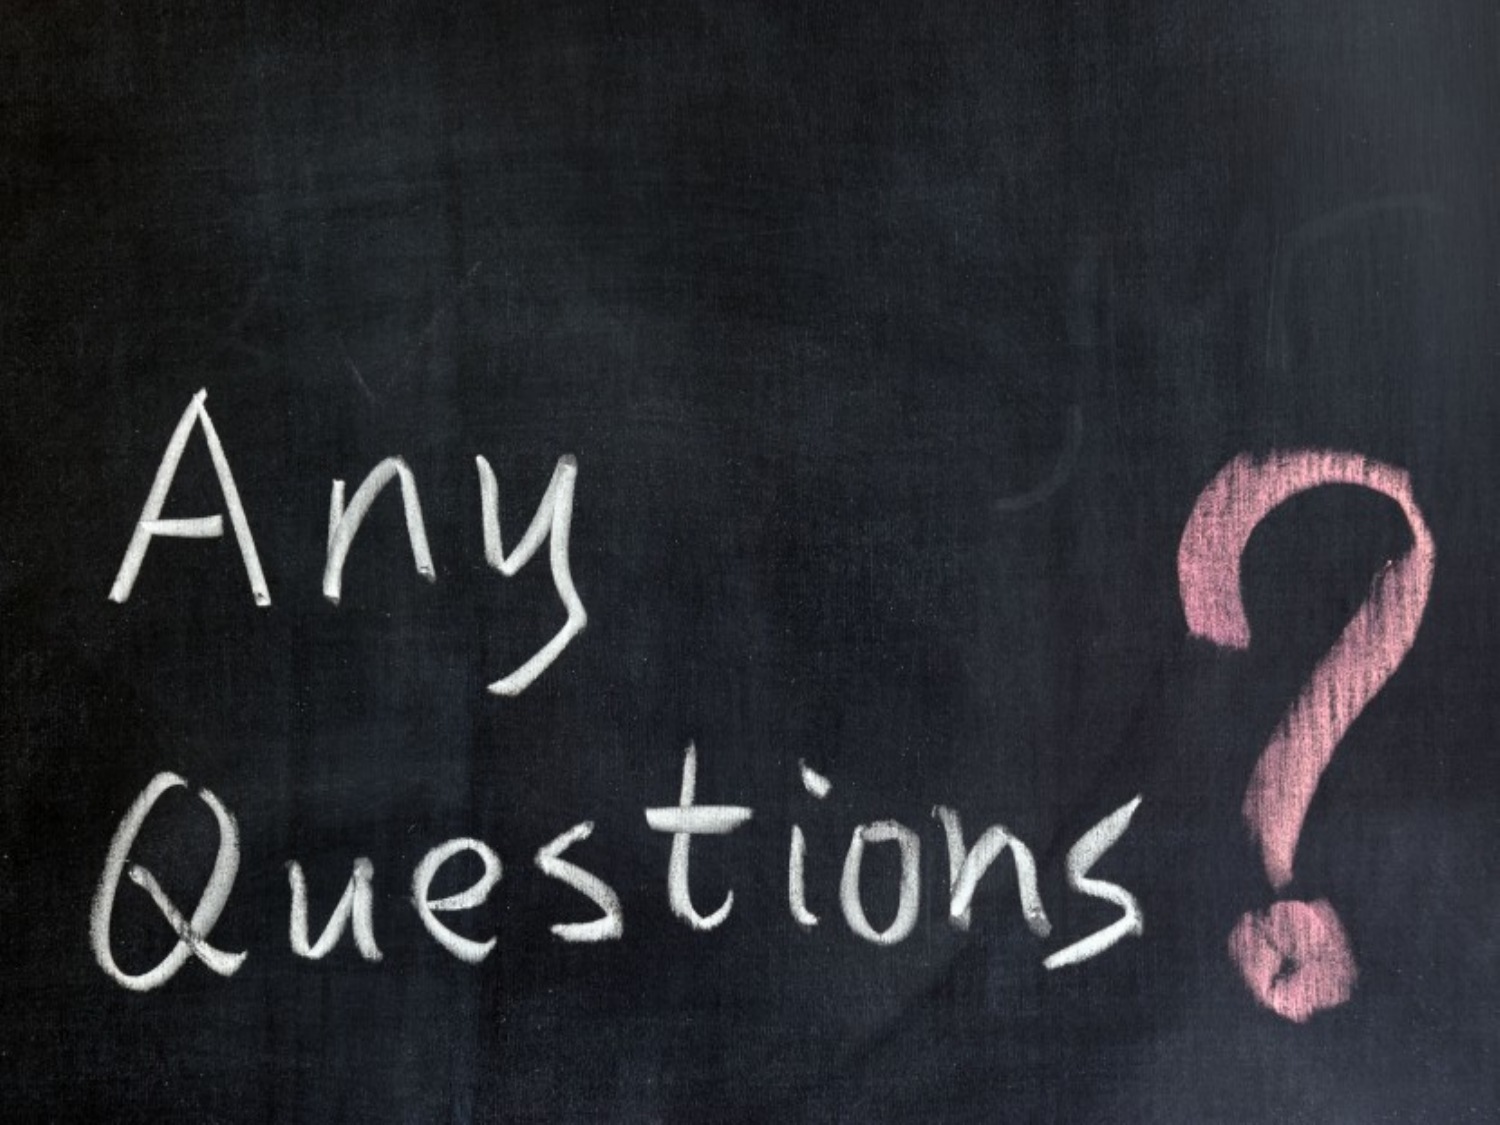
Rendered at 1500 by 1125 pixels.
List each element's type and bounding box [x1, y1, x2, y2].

list [0, 0, 1500, 1125]
